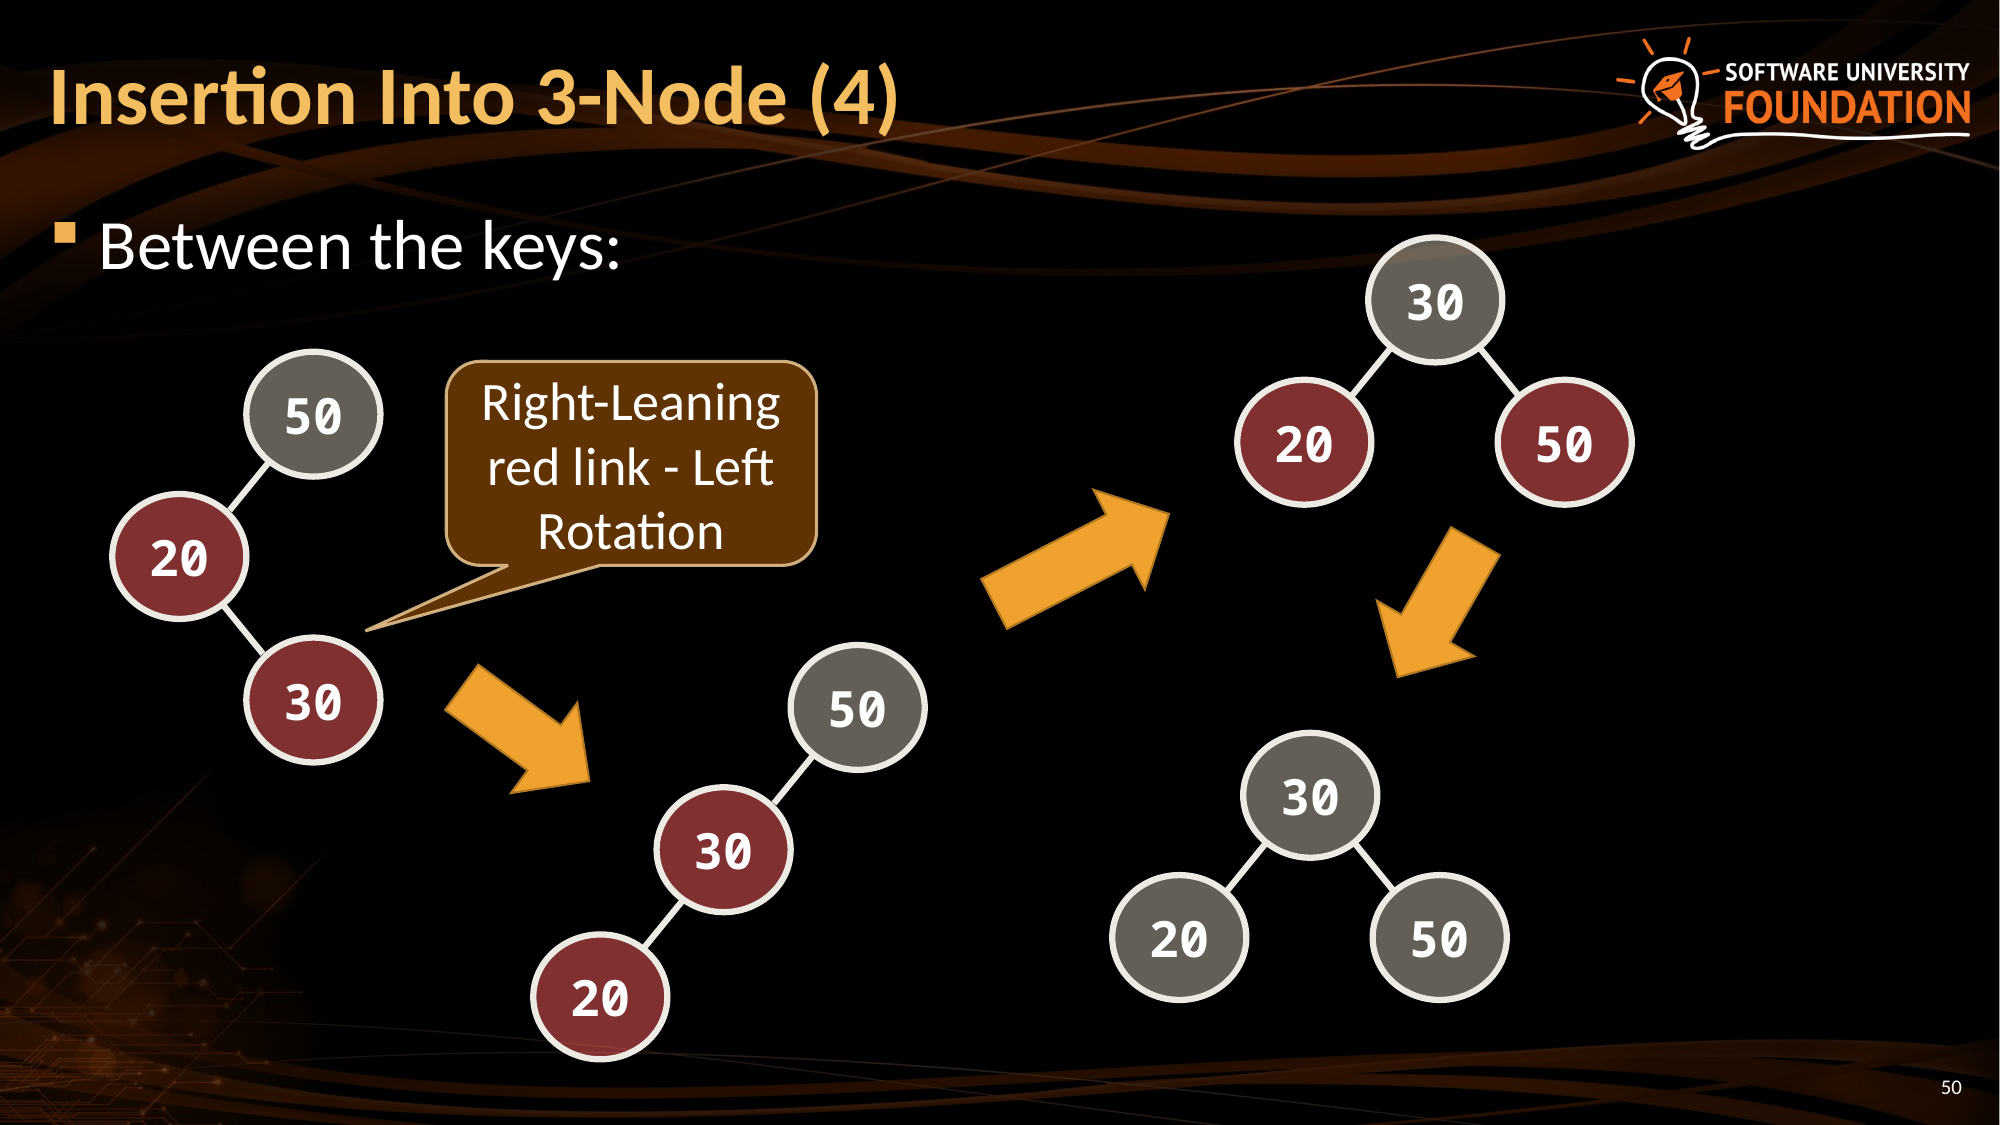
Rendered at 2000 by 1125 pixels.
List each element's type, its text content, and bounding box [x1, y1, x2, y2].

picture [0, 0, 2000, 1125]
title Insertion Into 3-Node (4) [30, 6, 1602, 189]
text_box 20 [1112, 875, 1247, 1000]
text_box 50 [790, 645, 925, 770]
text_box [979, 488, 1171, 631]
text_box 50 [246, 351, 381, 477]
text_box [1375, 525, 1502, 679]
text_box 30 [1243, 732, 1378, 858]
list Between the keys: [31, 188, 1968, 1103]
text_box 30 [656, 787, 791, 913]
text_box 20 [1237, 379, 1372, 505]
text_box 50 [1497, 379, 1632, 505]
text_box 20 [533, 934, 668, 1060]
text_box 20 [112, 493, 247, 619]
text_box Right-Leaning red link - Left Rotation [364, 360, 818, 632]
text_box 50 [1372, 875, 1507, 1000]
text_box [443, 663, 591, 795]
text_box 30 [1368, 237, 1503, 363]
text_box 30 [246, 637, 381, 763]
